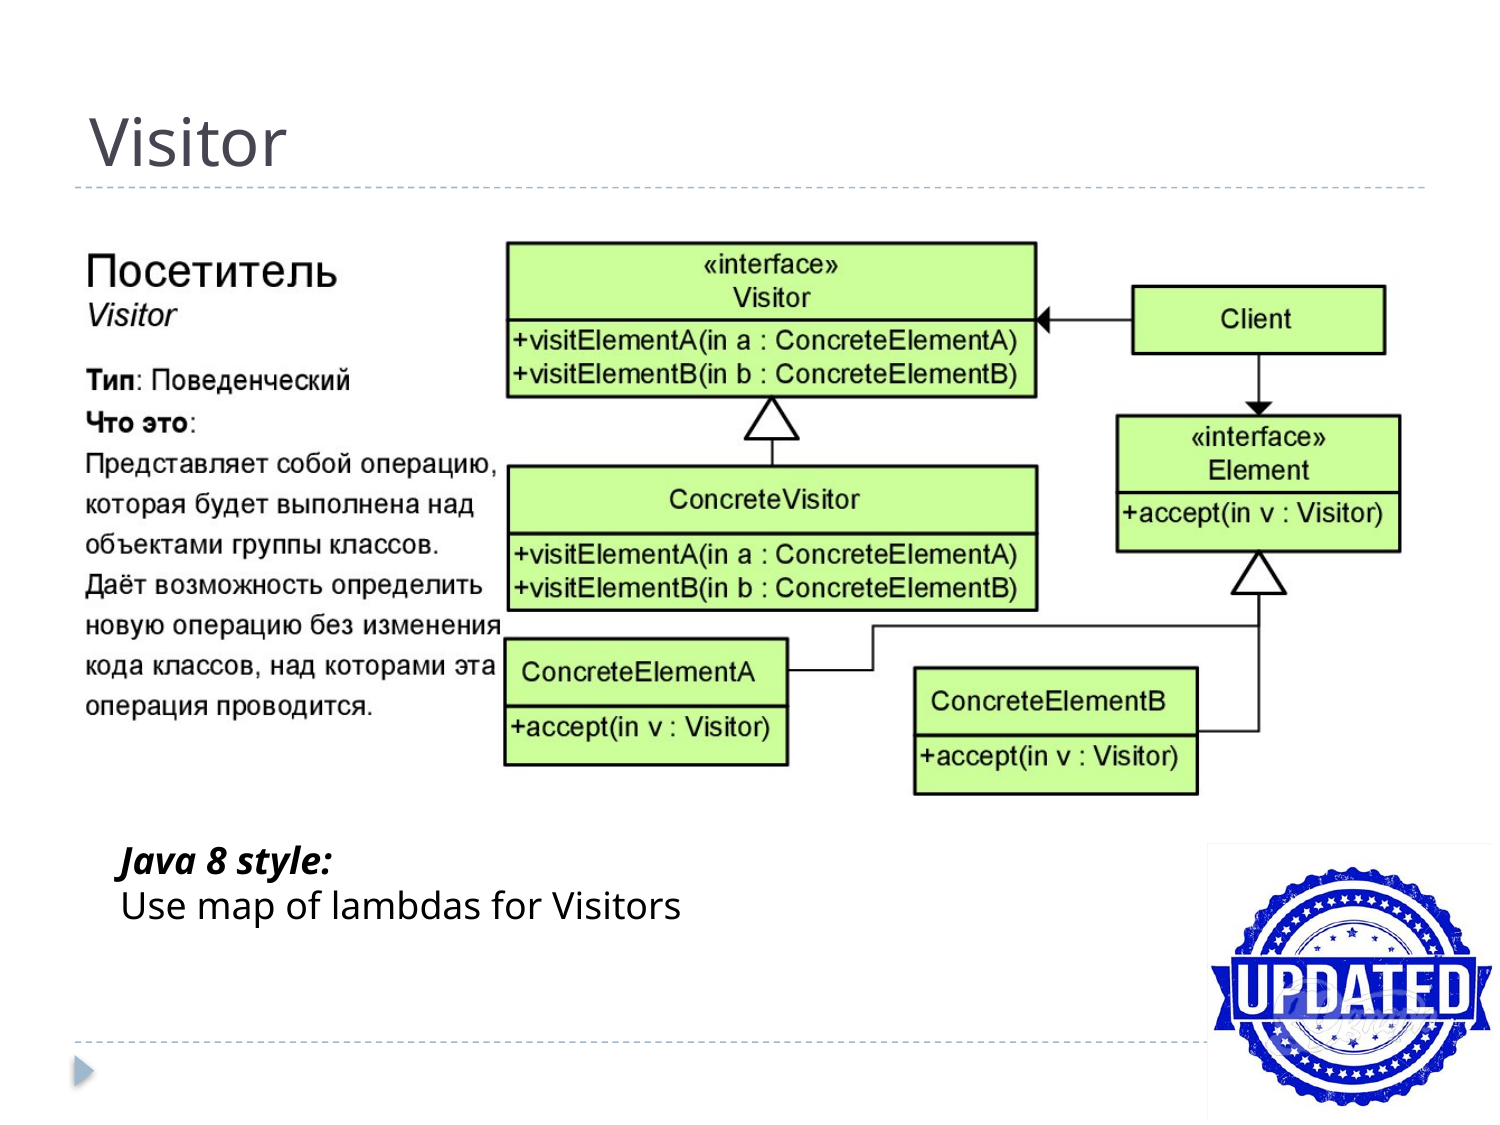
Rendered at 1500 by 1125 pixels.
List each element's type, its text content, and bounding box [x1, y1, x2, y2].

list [74, 222, 1426, 826]
title Visitor [75, 24, 1425, 188]
text_box Java 8 style: Use map of lambdas for Visitors [105, 838, 1149, 935]
picture [1206, 843, 1493, 1119]
